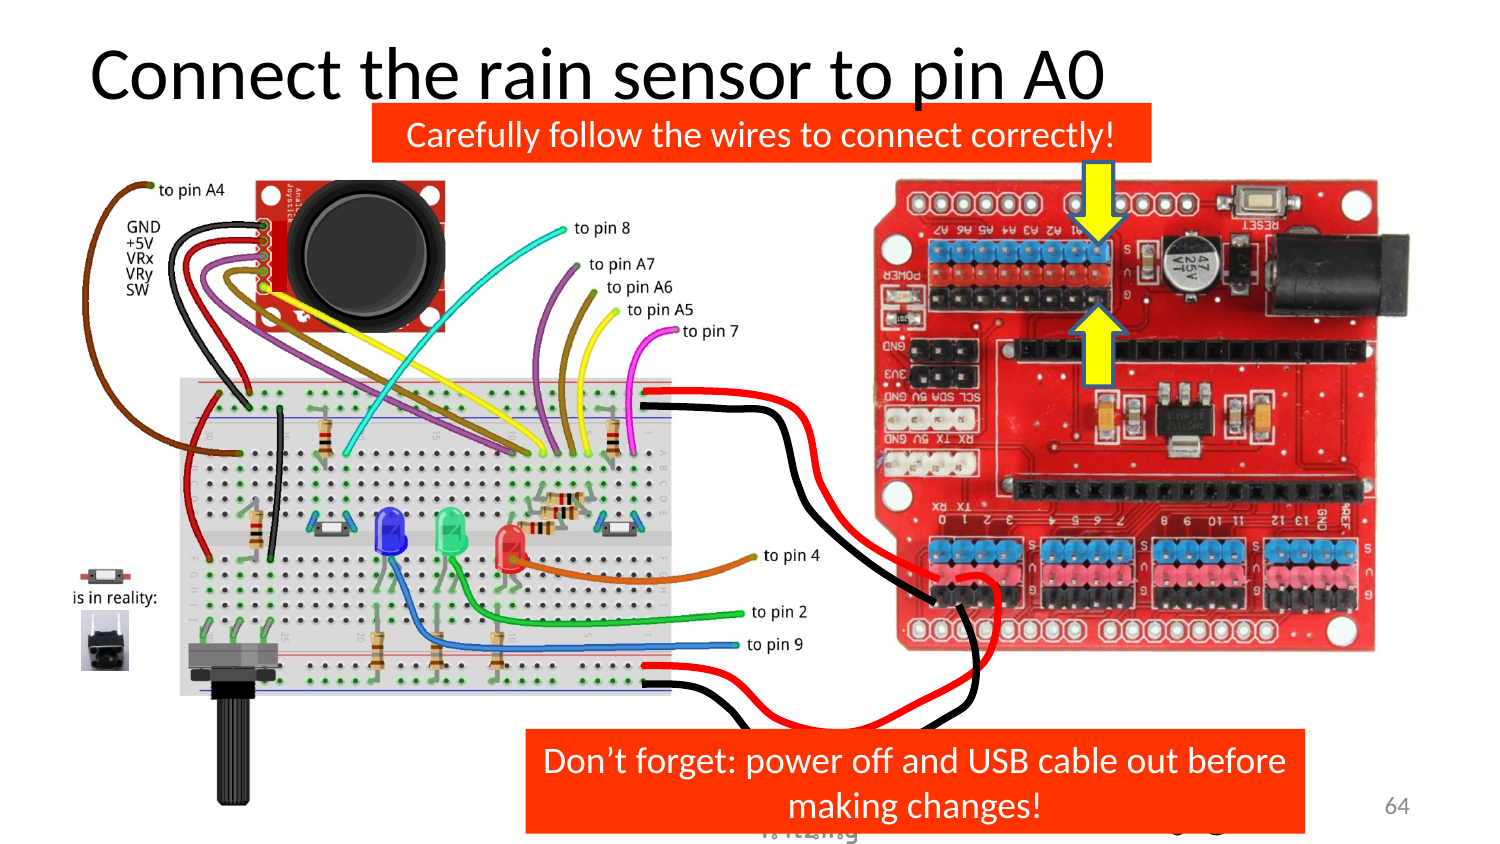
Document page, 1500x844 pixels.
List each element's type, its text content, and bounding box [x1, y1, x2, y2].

text_box [862, 661, 978, 728]
title Connect the rain sensor to pin A0 [75, 0, 1425, 139]
text_box [1081, 159, 1116, 172]
slide_number 64 [1340, 782, 1425, 827]
text_box Don’t forget: power off and USB cable out before making changes! [862, 728, 1306, 834]
text_box Carefully follow the wires to connect correctly! [371, 139, 1152, 163]
picture [0, 173, 858, 844]
picture [867, 173, 1418, 657]
